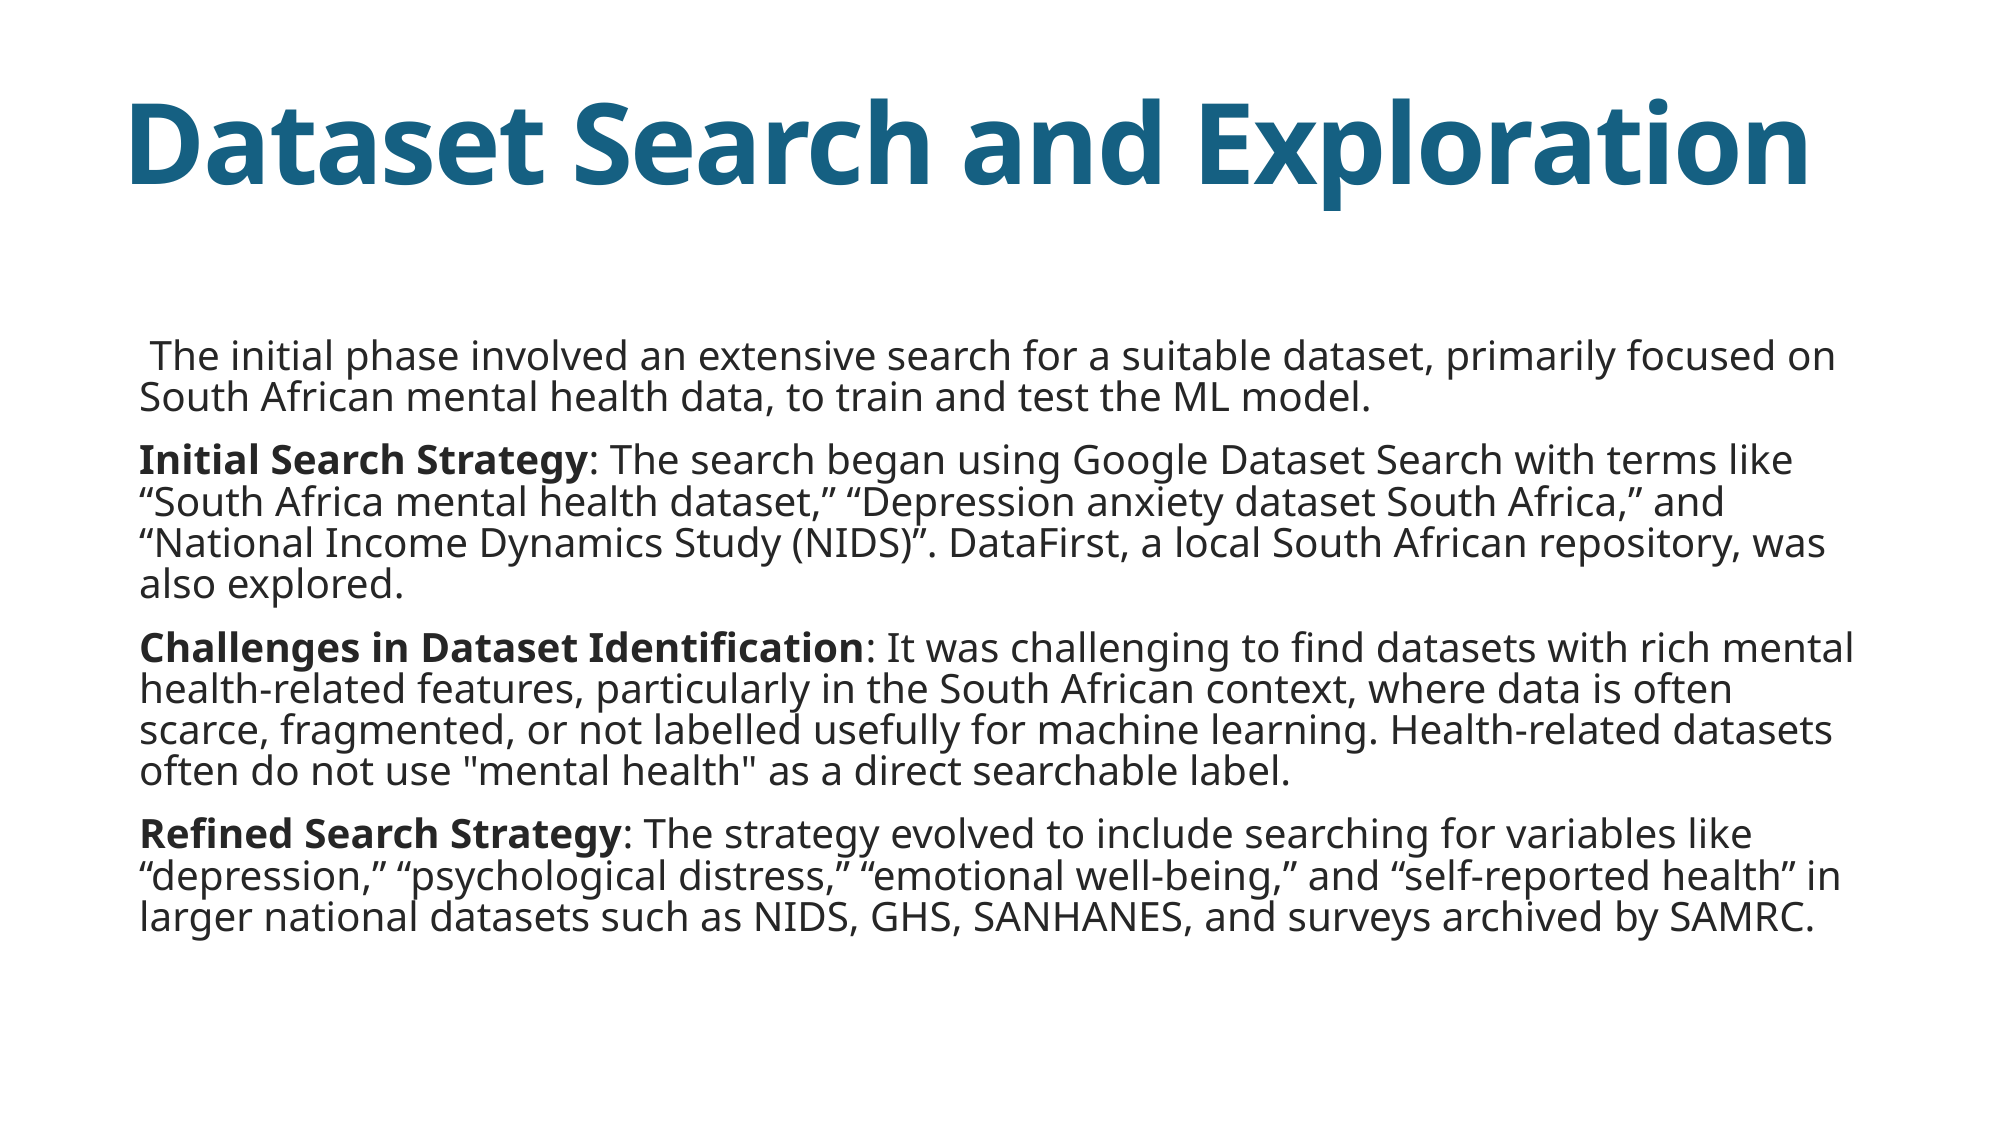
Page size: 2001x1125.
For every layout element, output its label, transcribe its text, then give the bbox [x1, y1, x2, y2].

list The initial phase involved an extensive search for a suitable dataset, primarily focused on South African mental health data, to train and test the ML model. Initial Search Strategy: The search began using Google Dataset Search with terms like “South Africa mental health dataset,” “Depression anxiety dataset South Africa,” and “National Income Dynamics Study (NIDS)”. DataFirst, a local South African repository, was also explored. Challenges in Dataset Identification: It was challenging to find datasets with rich mental health-related features, particularly in the South African context, where data is often scarce, fragmented, or not labelled usefully for machine learning. Health-related datasets often do not use "mental health" as a direct searchable label. Refined Search Strategy: The strategy evolved to include searching for variables like “depression,” “psychological distress,” “emotional well-being,” and “self-reported health” in larger national datasets such as NIDS, GHS, SANHANES, and surveys archived by SAMRC. [111, 329, 1876, 948]
title Dataset Search and Exploration [107, 81, 1875, 354]
